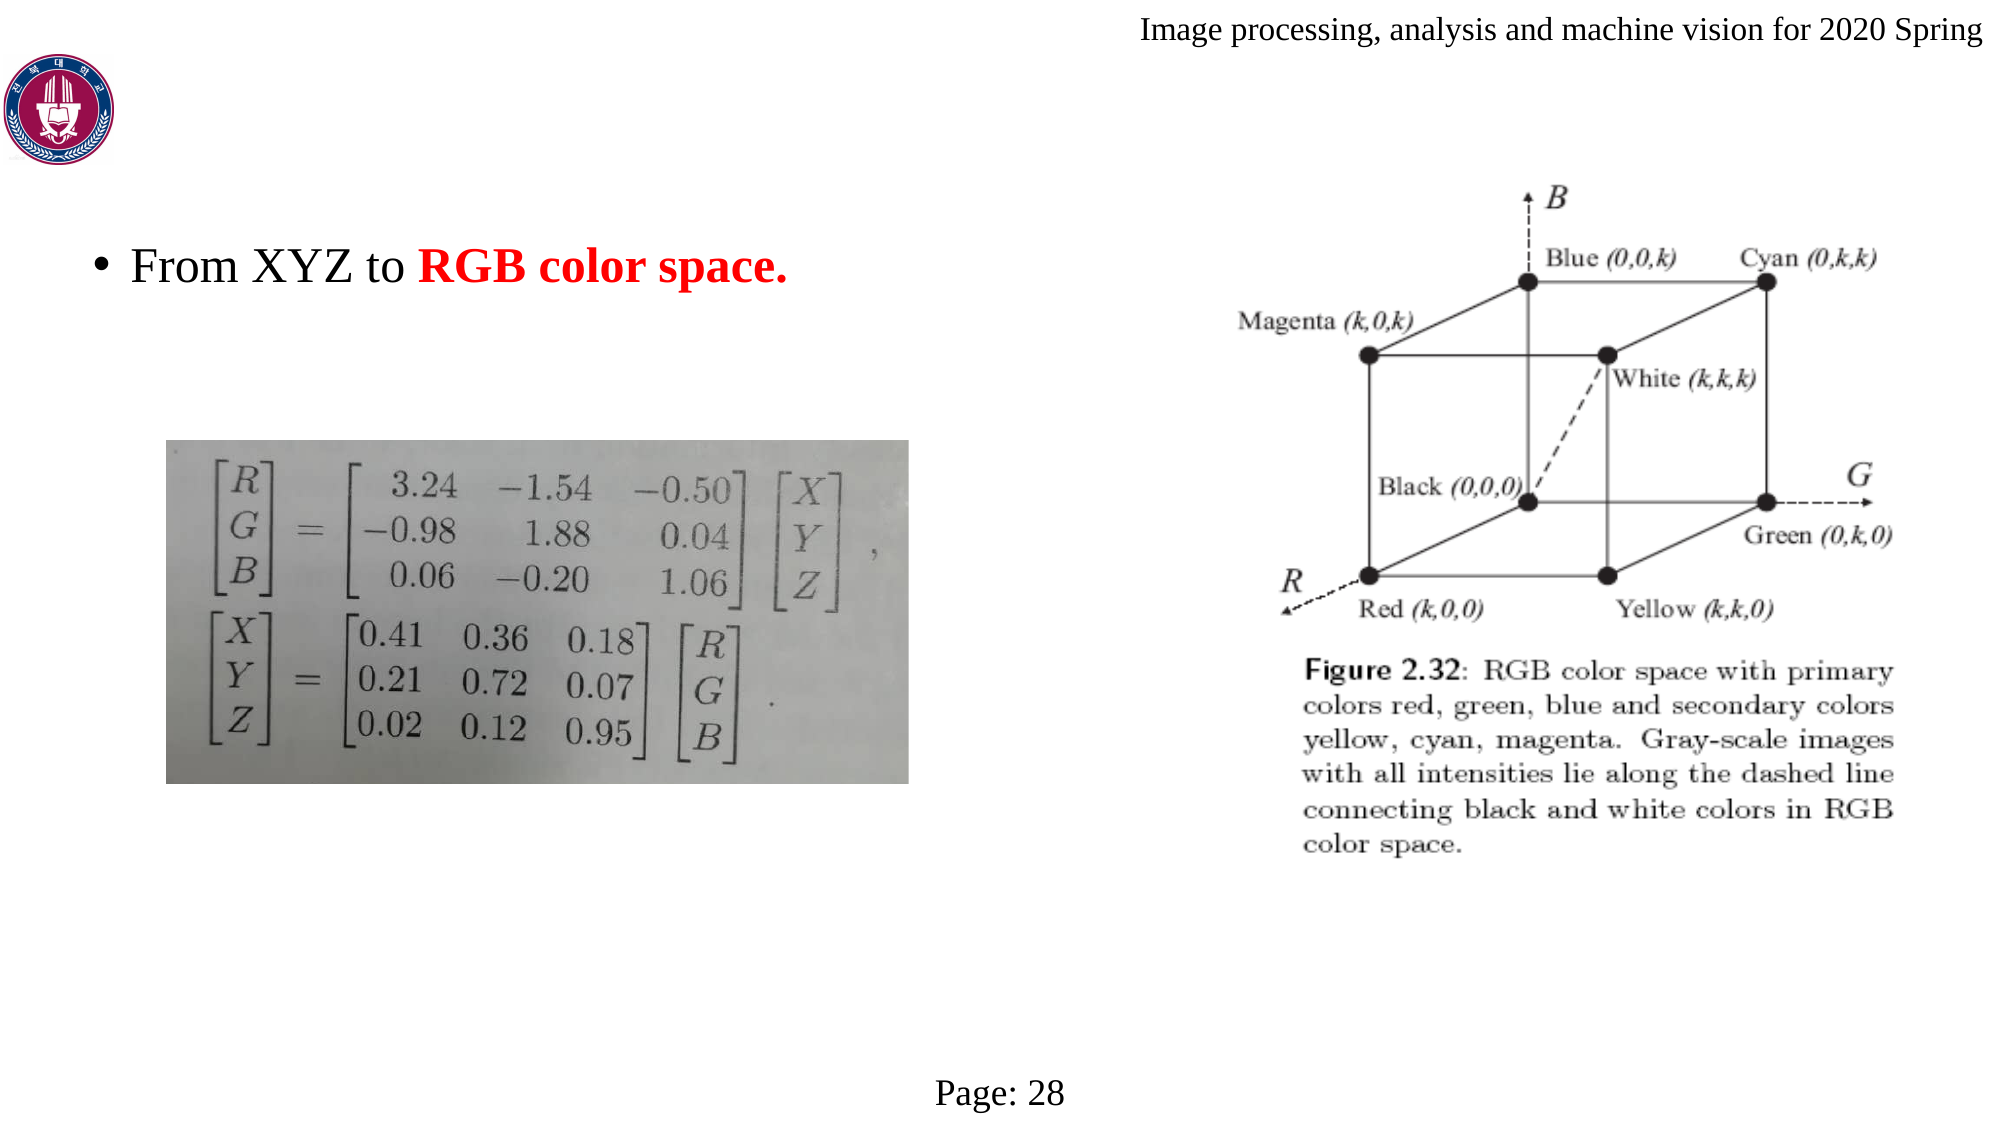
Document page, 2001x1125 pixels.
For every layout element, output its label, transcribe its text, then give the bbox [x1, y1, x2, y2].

list From XYZ to RGB color space. [78, 231, 1922, 993]
picture [3, 54, 114, 165]
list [166, 440, 909, 784]
picture [1209, 162, 1956, 889]
